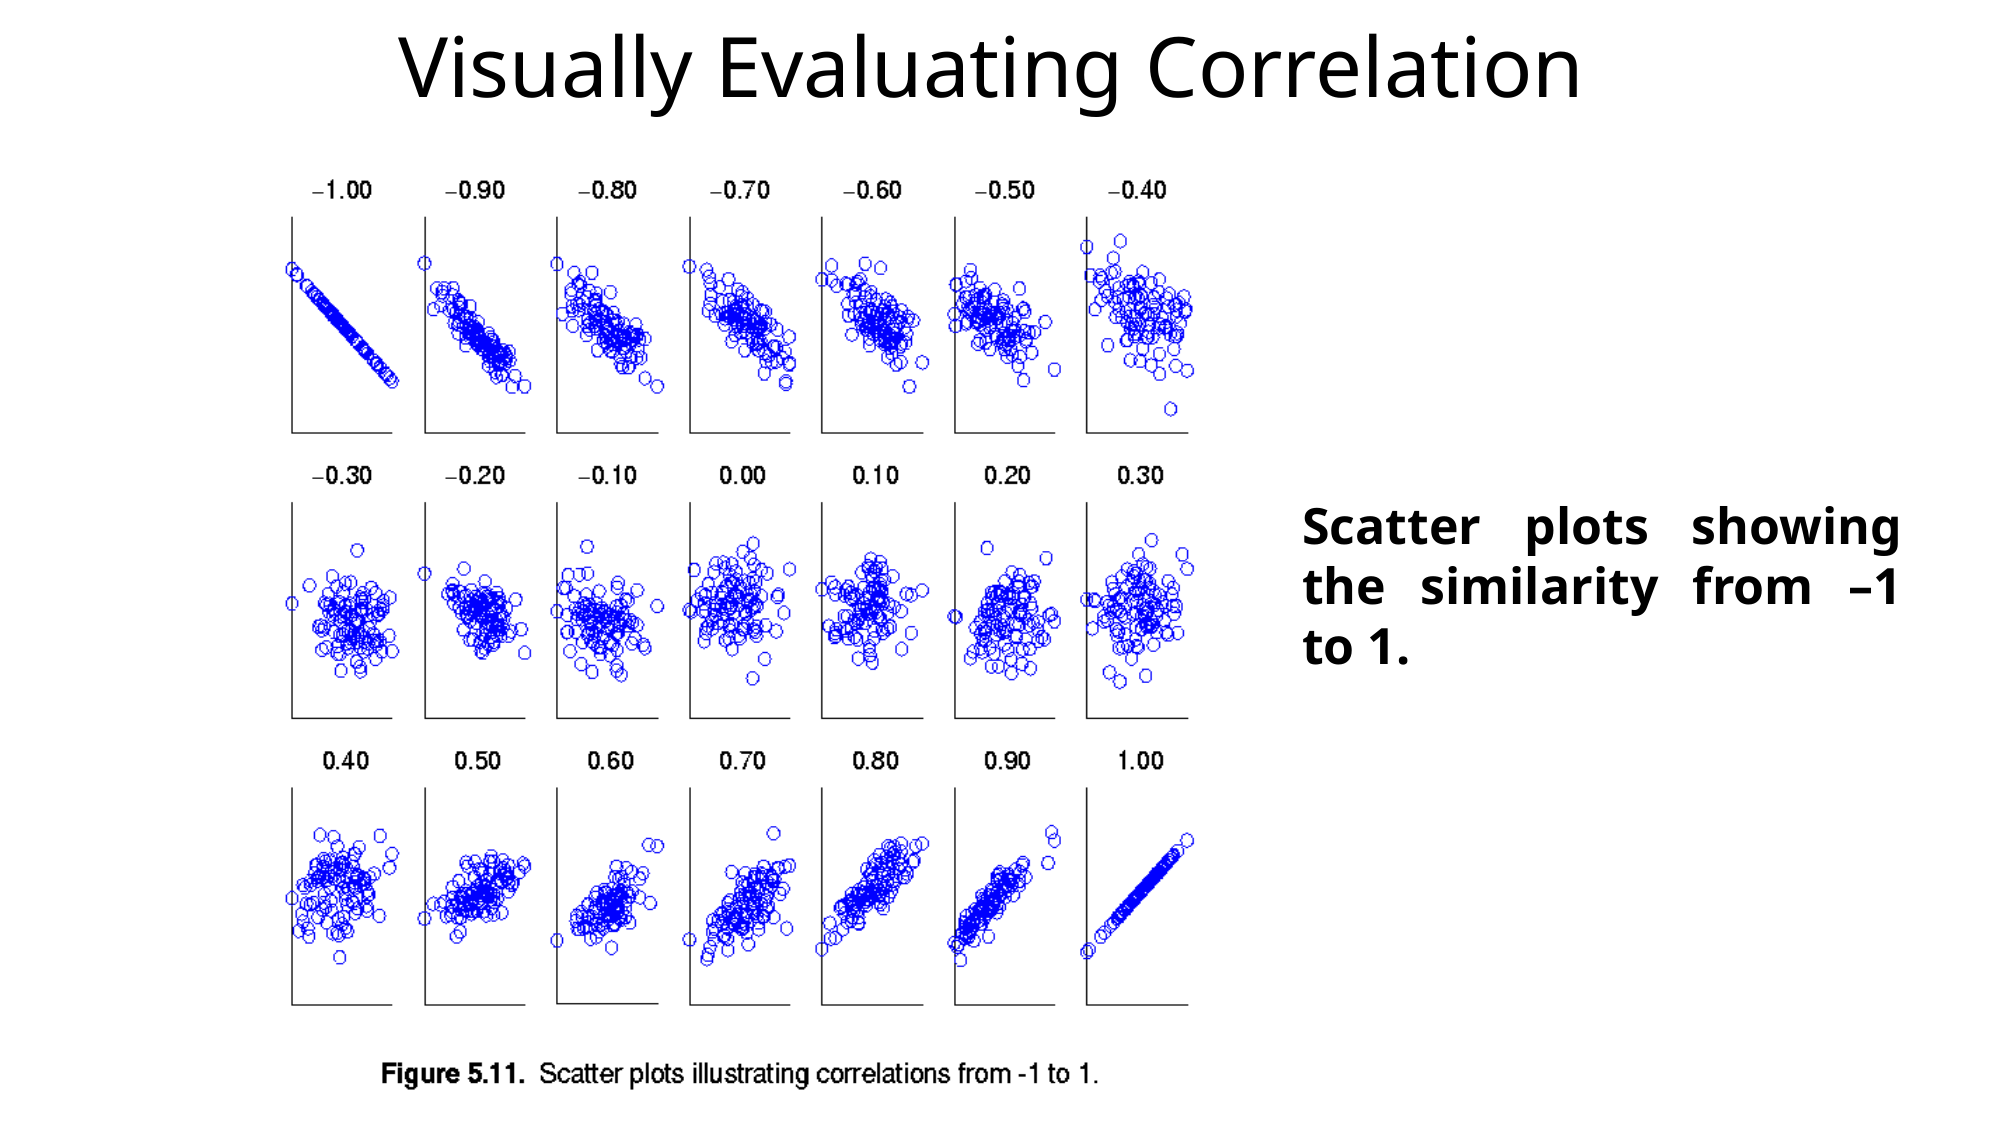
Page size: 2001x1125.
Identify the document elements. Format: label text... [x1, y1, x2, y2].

title Visually Evaluating Correlation [312, 24, 1671, 116]
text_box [178, 142, 1288, 1122]
text_box Scatter plots showing the similarity from –1 to 1. [1288, 487, 1917, 683]
